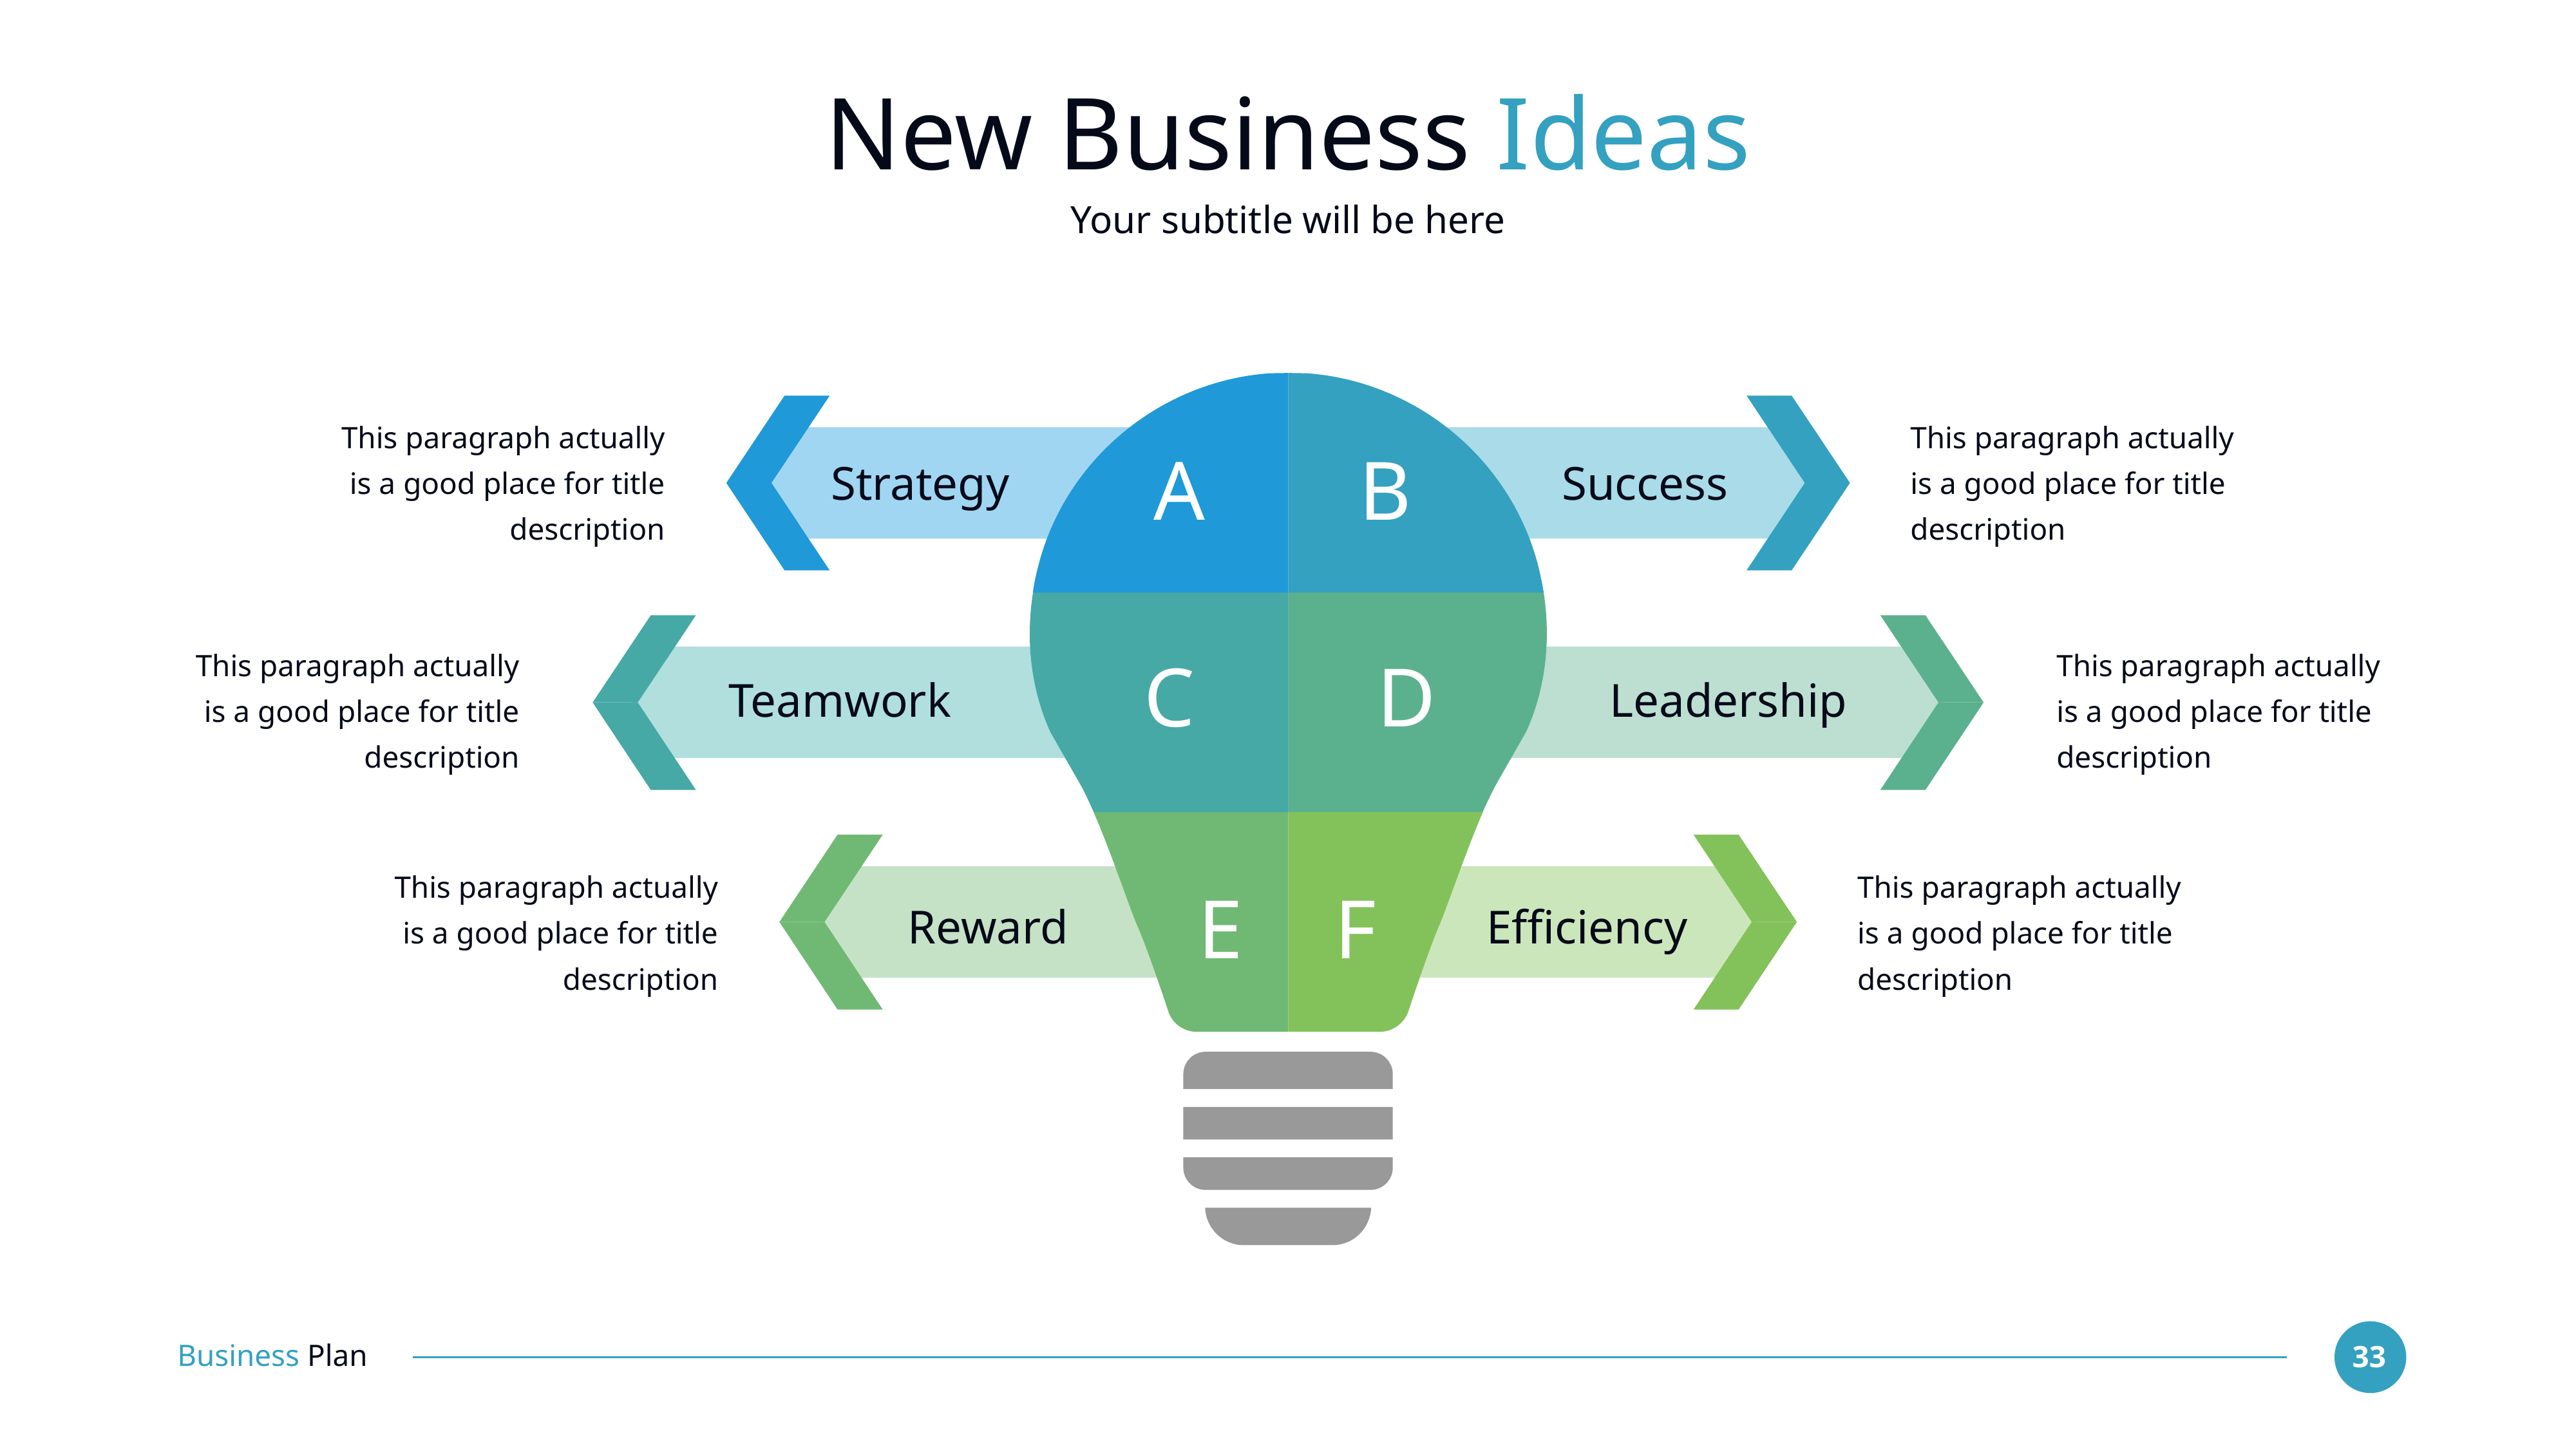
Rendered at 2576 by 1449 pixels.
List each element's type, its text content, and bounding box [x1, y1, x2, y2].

text_box This paragraph actually is a good place for title description [323, 408, 665, 548]
text_box [779, 835, 883, 922]
text_box [1511, 647, 1938, 759]
text_box [1693, 922, 1797, 1010]
text_box Efficiency [1457, 898, 1716, 954]
text_box [1094, 813, 1289, 1032]
text_box A [1128, 439, 1231, 537]
text_box [638, 647, 1065, 759]
text_box [1183, 1157, 1393, 1190]
text_box [1205, 1208, 1372, 1245]
text_box Success [1516, 454, 1775, 509]
text_box [1420, 866, 1751, 978]
text_box [1693, 835, 1797, 922]
text_box C [1117, 646, 1221, 744]
text_box [592, 702, 696, 790]
text_box [1289, 812, 1483, 1032]
text_box This paragraph actually is a good place for title description [1857, 857, 2200, 994]
text_box [1289, 592, 1547, 812]
text_box [592, 615, 696, 702]
text_box This paragraph actually is a good place for title description [375, 857, 719, 998]
title New Business Ideas [177, 70, 2399, 193]
text_box Teamwork [661, 671, 1019, 727]
text_box [1747, 482, 1850, 571]
text_box B [1334, 439, 1437, 537]
text_box This paragraph actually is a good place for title description [176, 636, 520, 776]
text_box [1448, 427, 1804, 539]
text_box D [1355, 646, 1459, 744]
text_box [1030, 593, 1289, 813]
text_box [1183, 1106, 1393, 1140]
text_box [779, 922, 883, 1010]
text_box This paragraph actually is a good place for title description [2056, 636, 2399, 772]
text_box [726, 482, 830, 571]
text_box F [1304, 878, 1407, 976]
text_box [1183, 1052, 1393, 1090]
text_box [825, 866, 1157, 978]
text_box [1747, 395, 1850, 483]
text_box Reward [858, 898, 1117, 954]
text_box [726, 395, 830, 483]
text_box This paragraph actually is a good place for title description [1910, 408, 2253, 544]
text_box [1880, 702, 1984, 790]
list Your subtitle will be here [177, 196, 2399, 243]
text_box [1880, 615, 1984, 702]
text_box Leadership [1549, 671, 1908, 727]
text_box [1289, 373, 1544, 592]
text_box [772, 427, 1129, 539]
text_box [1032, 373, 1289, 593]
text_box Strategy [791, 454, 1050, 509]
text_box E [1169, 878, 1272, 976]
